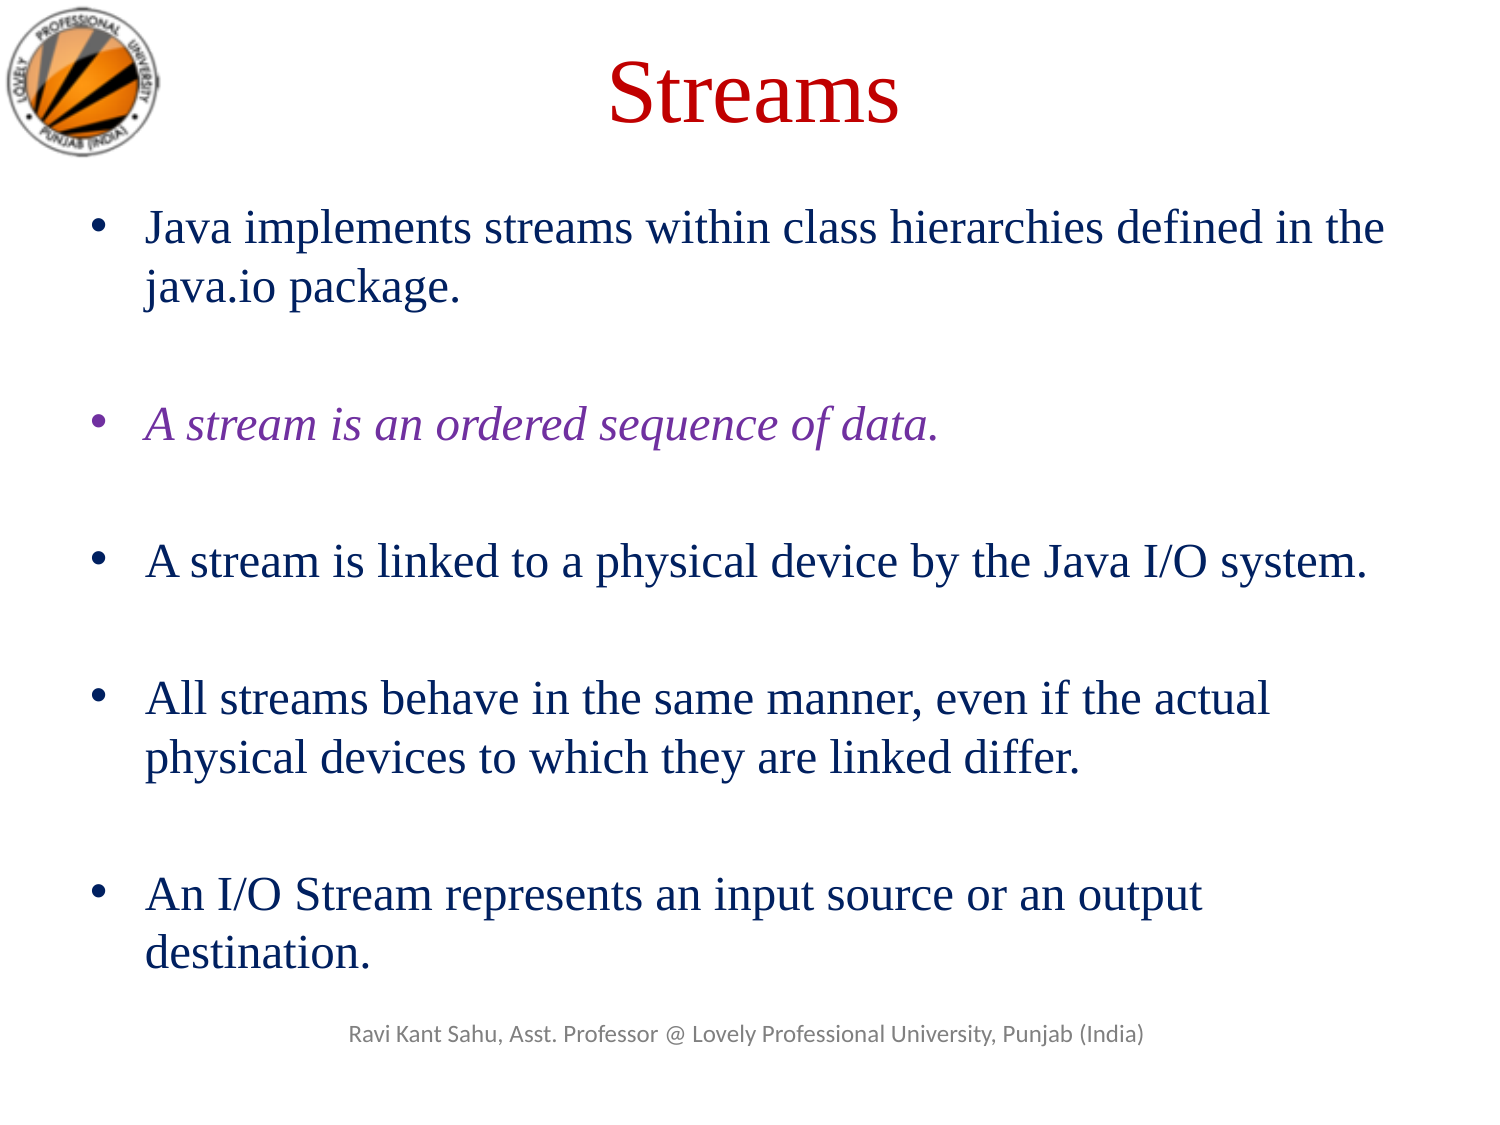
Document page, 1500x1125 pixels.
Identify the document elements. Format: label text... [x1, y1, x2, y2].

list Java implements streams within class hierarchies defined in the java.io package. A stream is an ordered sequence of data. A stream is linked to a physical device by the Java I/O system. All streams behave in the same manner, even if the actual physical devices to which they are linked differ. An I/O Stream represents an input source or an output destination. [75, 187, 1450, 987]
title Streams [82, 0, 1425, 173]
picture [0, 0, 163, 163]
footer Ravi Kant Sahu, Asst. Professor @ Lovely Professional University, Punjab (India) [125, 1002, 1370, 1063]
